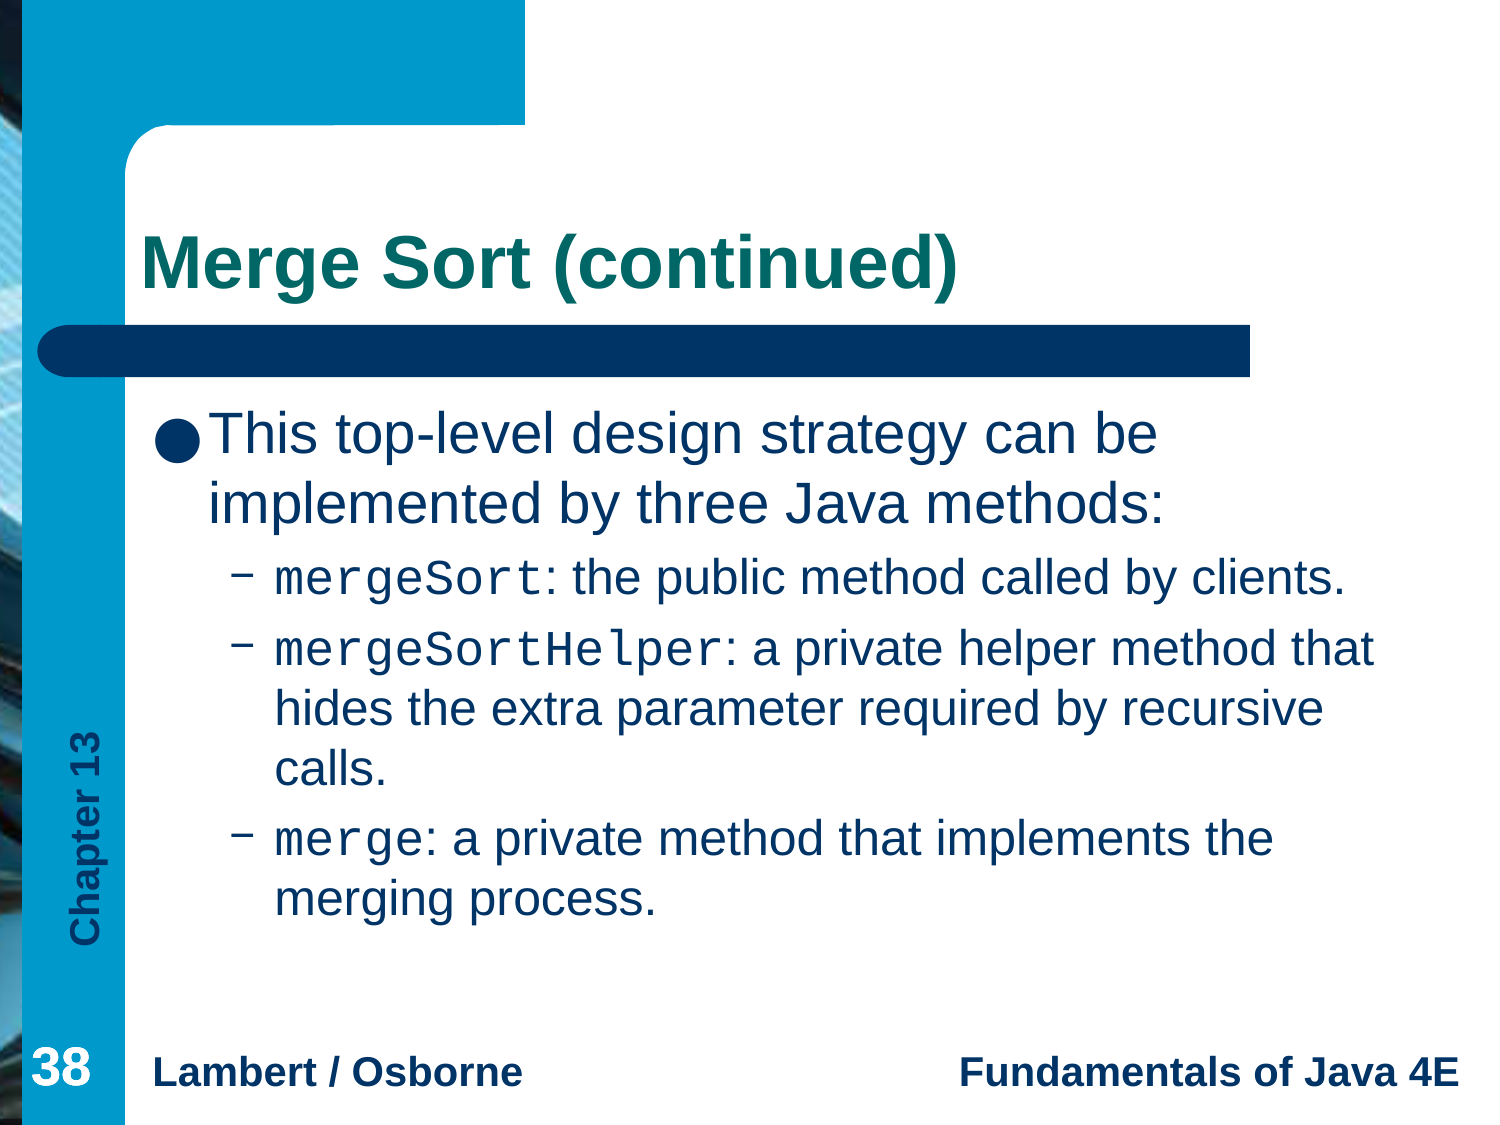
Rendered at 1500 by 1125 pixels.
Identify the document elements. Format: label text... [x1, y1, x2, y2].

picture [0, 0, 21, 1125]
text_box ‹#› [13, 1023, 111, 1105]
title Merge Sort (continued) [125, 125, 1425, 313]
list This top-level design strategy can be implemented by three Java methods: mergeSort: the public method called by clients. mergeSortHelper: a private helper method that hides the extra parameter required by recursive calls. merge: a private method that implements the merging process. [137, 387, 1425, 999]
